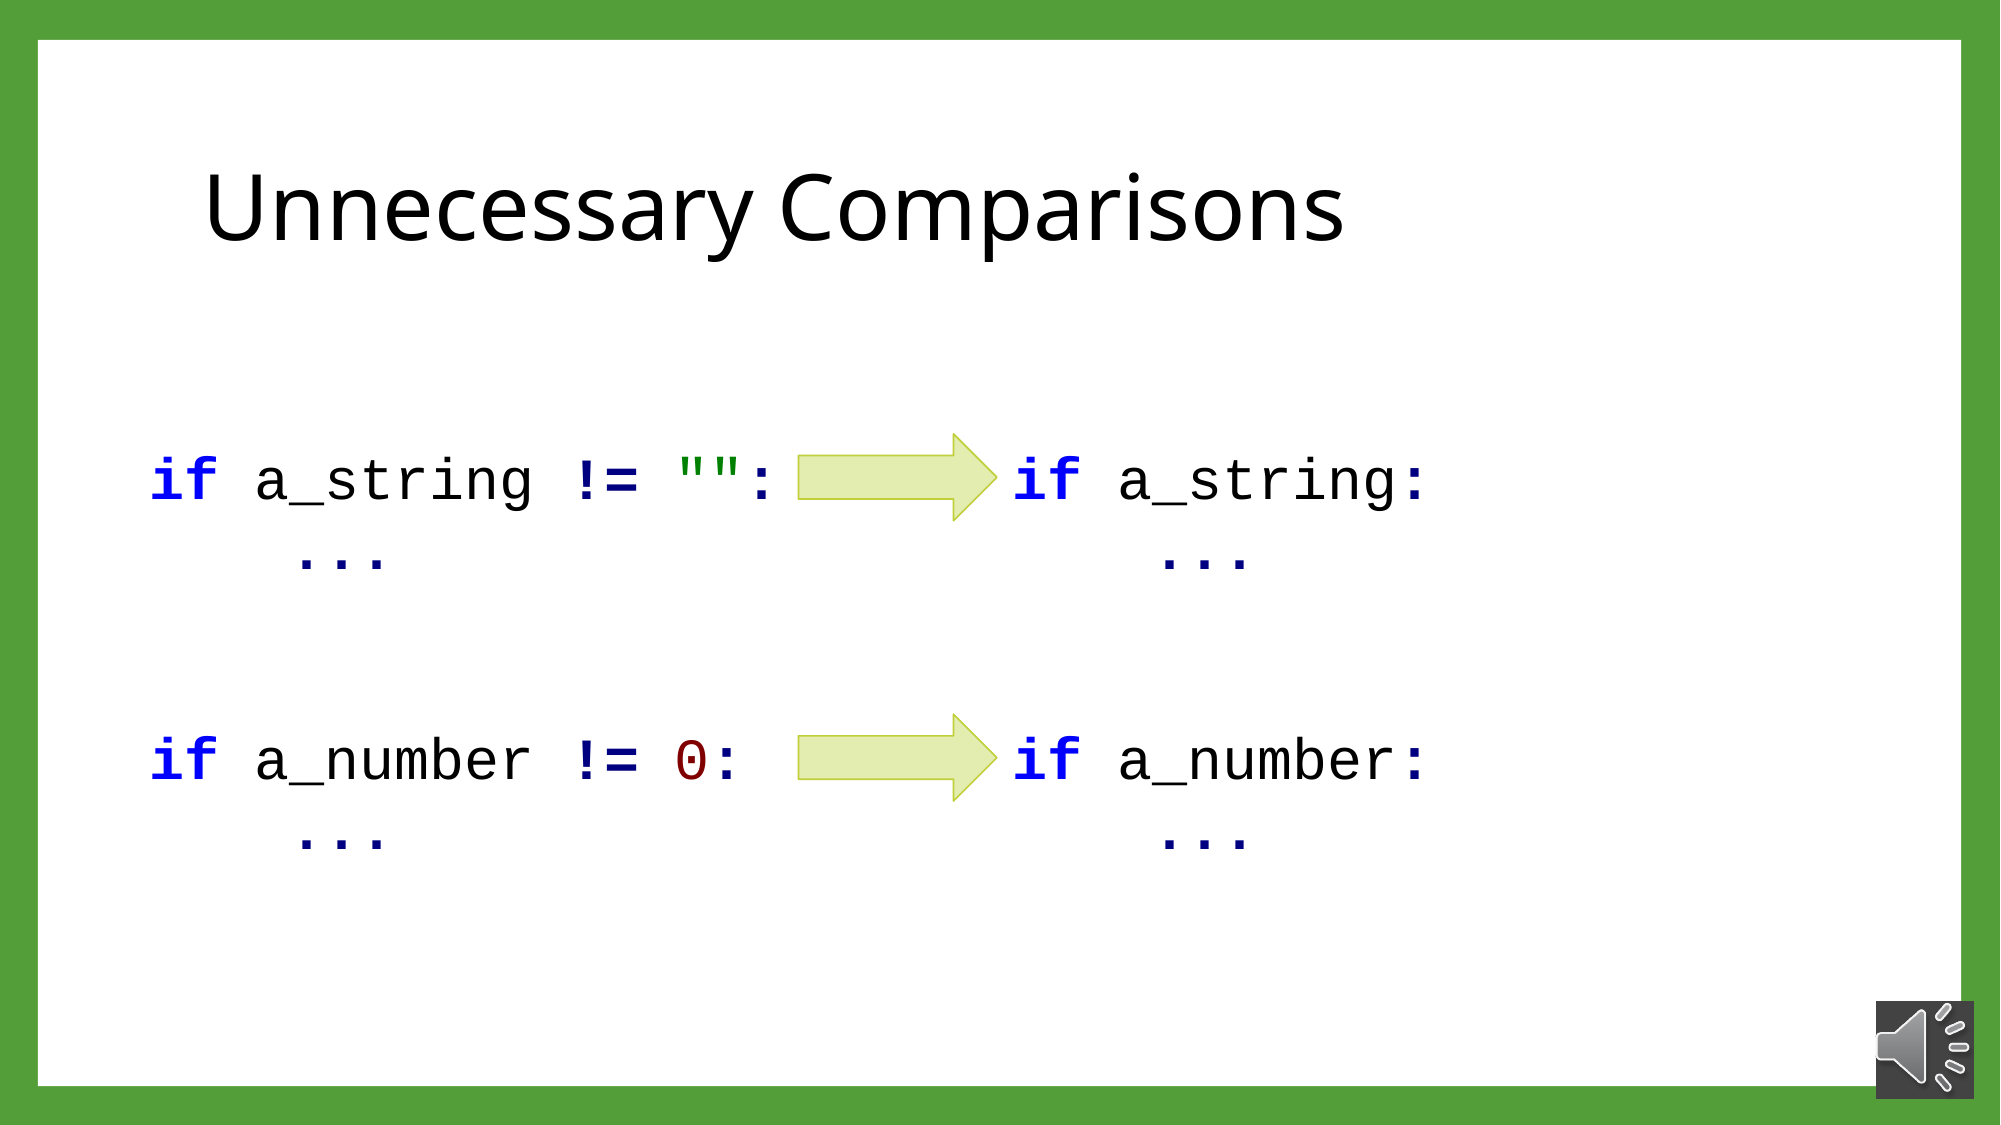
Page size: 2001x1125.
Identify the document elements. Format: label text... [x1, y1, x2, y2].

text_box [797, 713, 998, 802]
picture [1874, 999, 1976, 1101]
text_box if a_string: ... if a_number: ... [997, 433, 1998, 869]
title Unnecessary Comparisons [187, 99, 1808, 323]
text_box if a_string != "": ... if a_number != 0: ... [134, 433, 997, 869]
text_box [797, 433, 998, 522]
